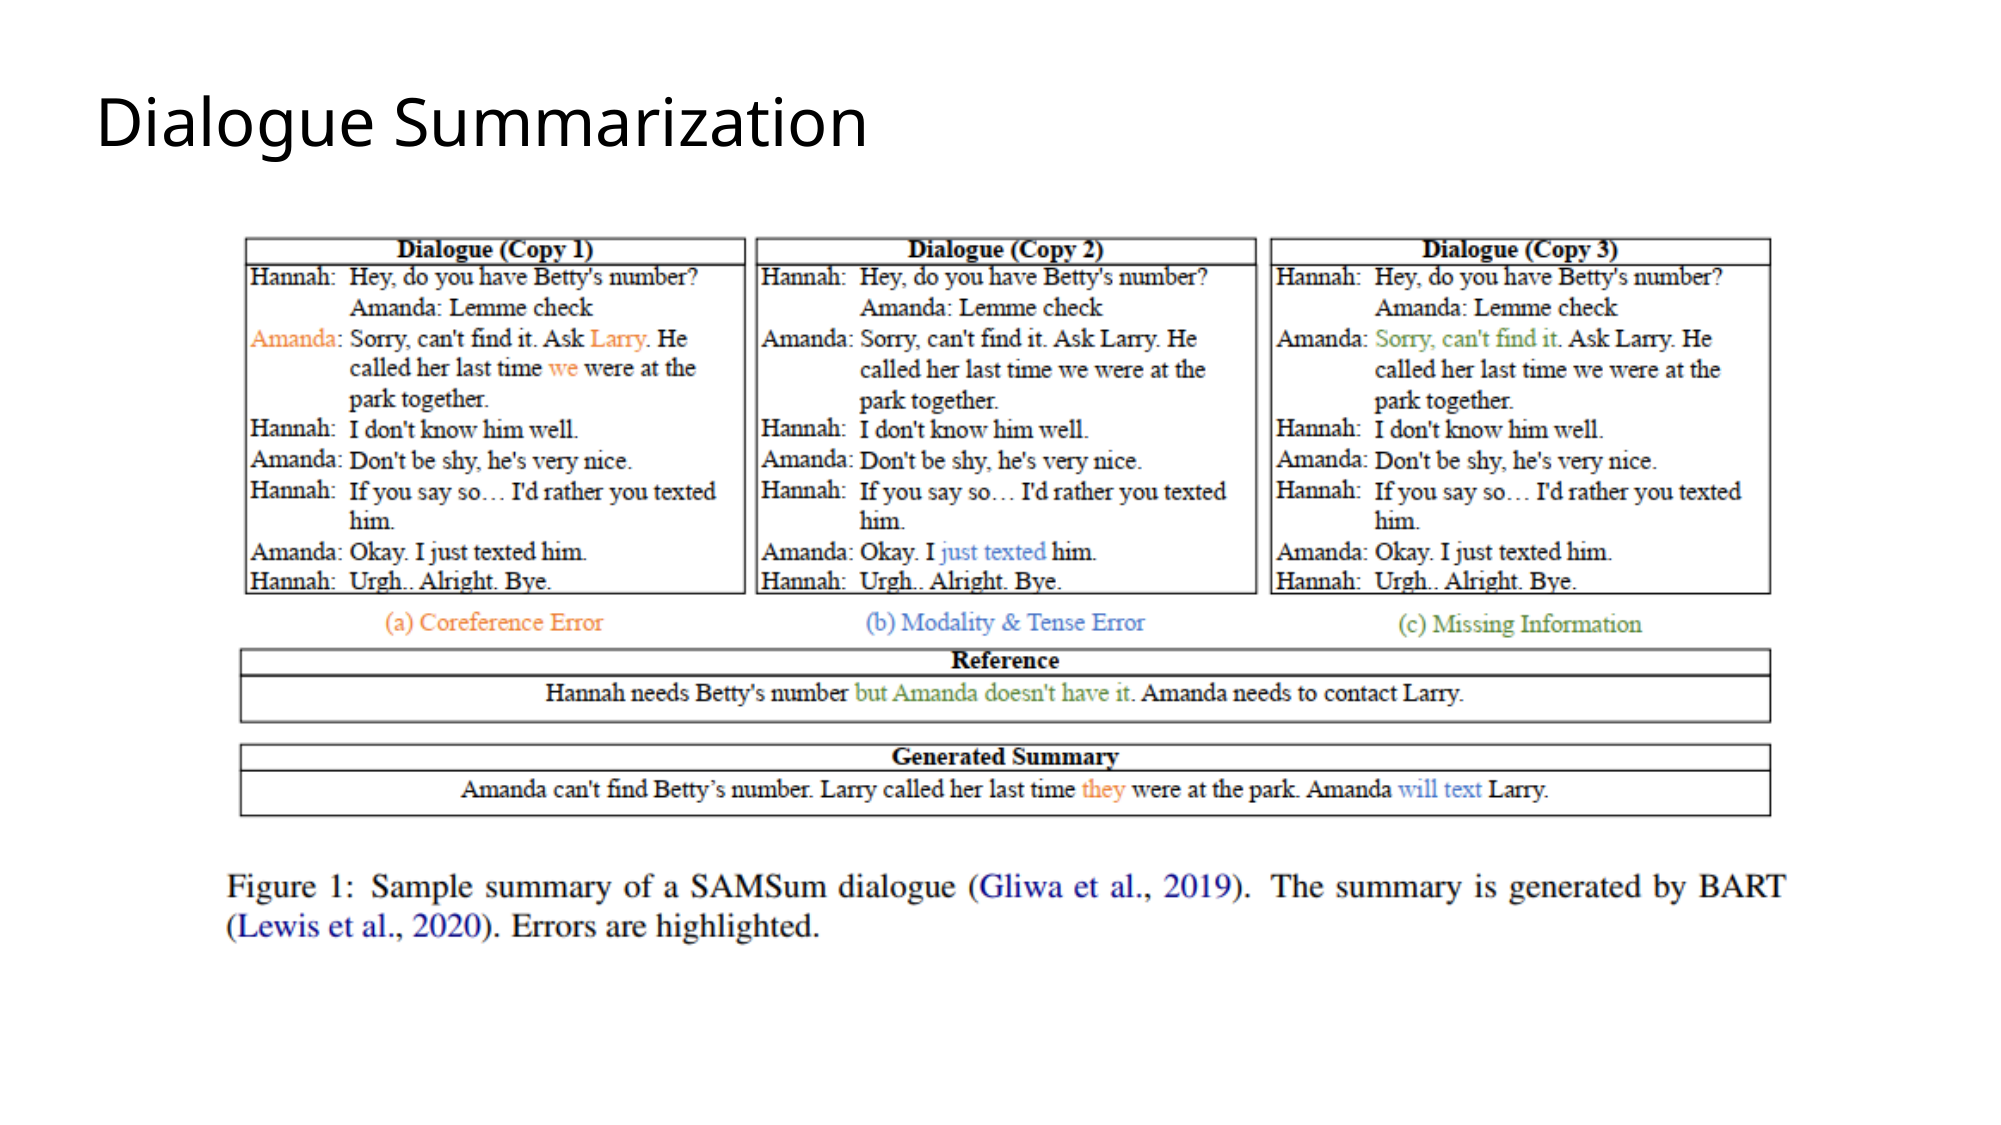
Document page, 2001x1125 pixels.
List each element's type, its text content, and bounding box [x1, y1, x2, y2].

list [213, 213, 1806, 956]
title Dialogue Summarization [80, 65, 1806, 185]
